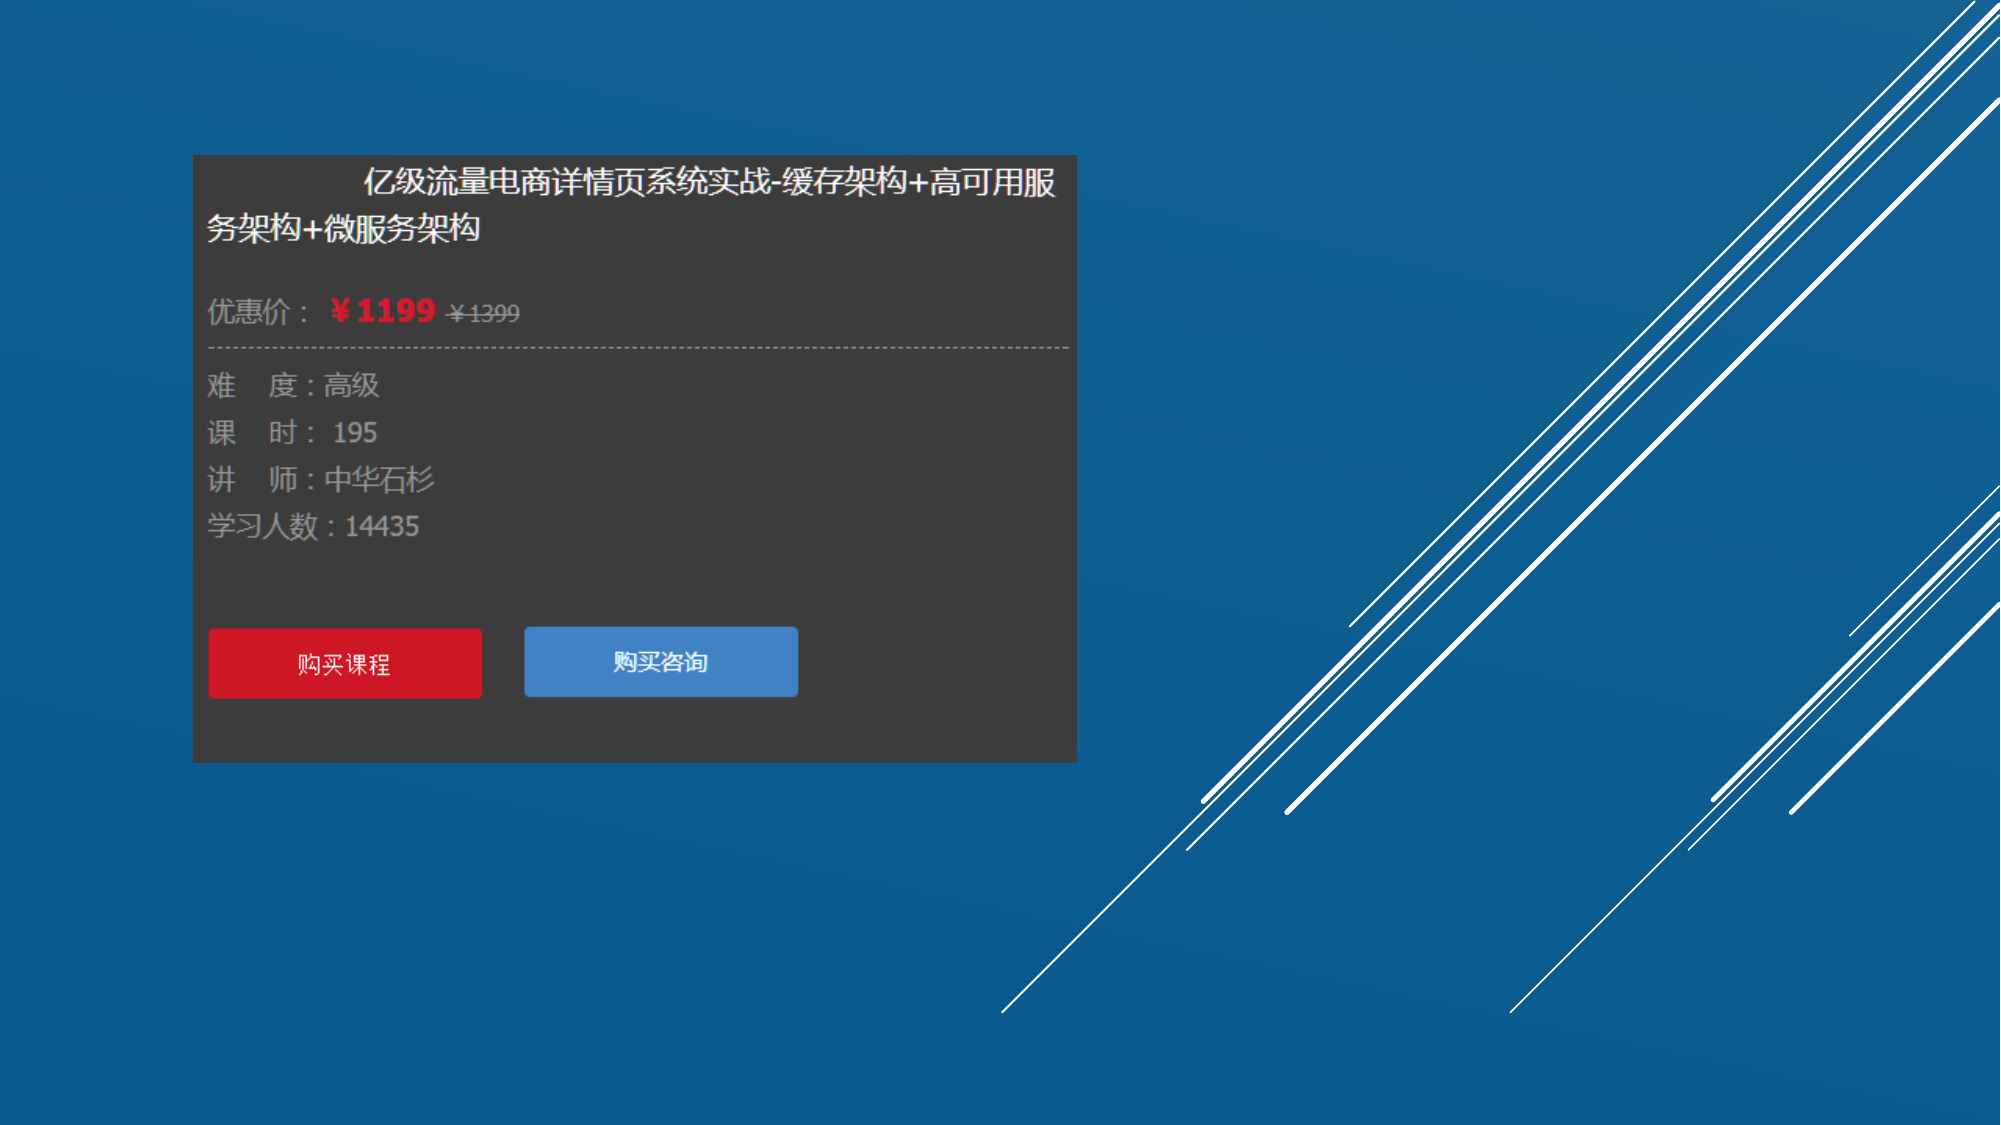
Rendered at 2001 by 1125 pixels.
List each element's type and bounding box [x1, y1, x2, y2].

picture [193, 154, 1077, 764]
